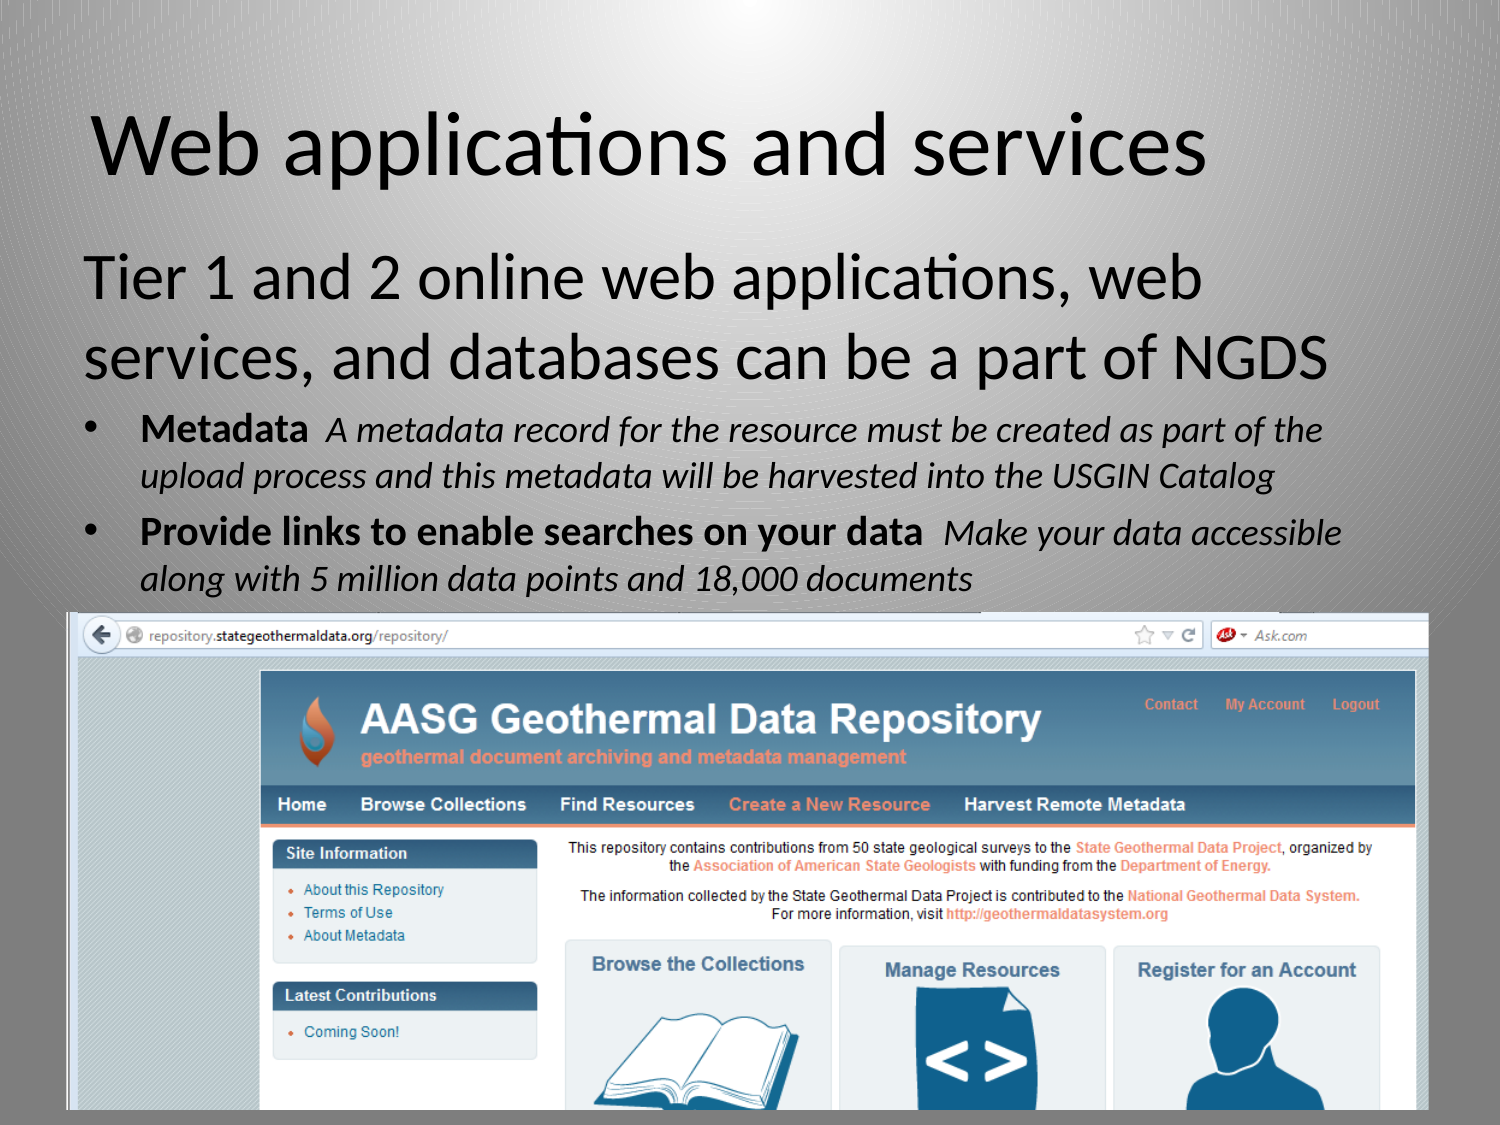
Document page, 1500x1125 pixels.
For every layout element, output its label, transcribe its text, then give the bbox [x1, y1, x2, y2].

title Web applications and services [75, 45, 1425, 233]
picture [65, 612, 1429, 1111]
list Tier 1 and 2 online web applications, web services, and databases can be a part of NGDS Metadata A metadata record for the resource must be created as part of the upload process and this metadata will be harvested into the USGIN Catalog Provide links to enable searches on your data Make your data accessible along with 5 million data points and 18,000 documents [68, 224, 1419, 610]
